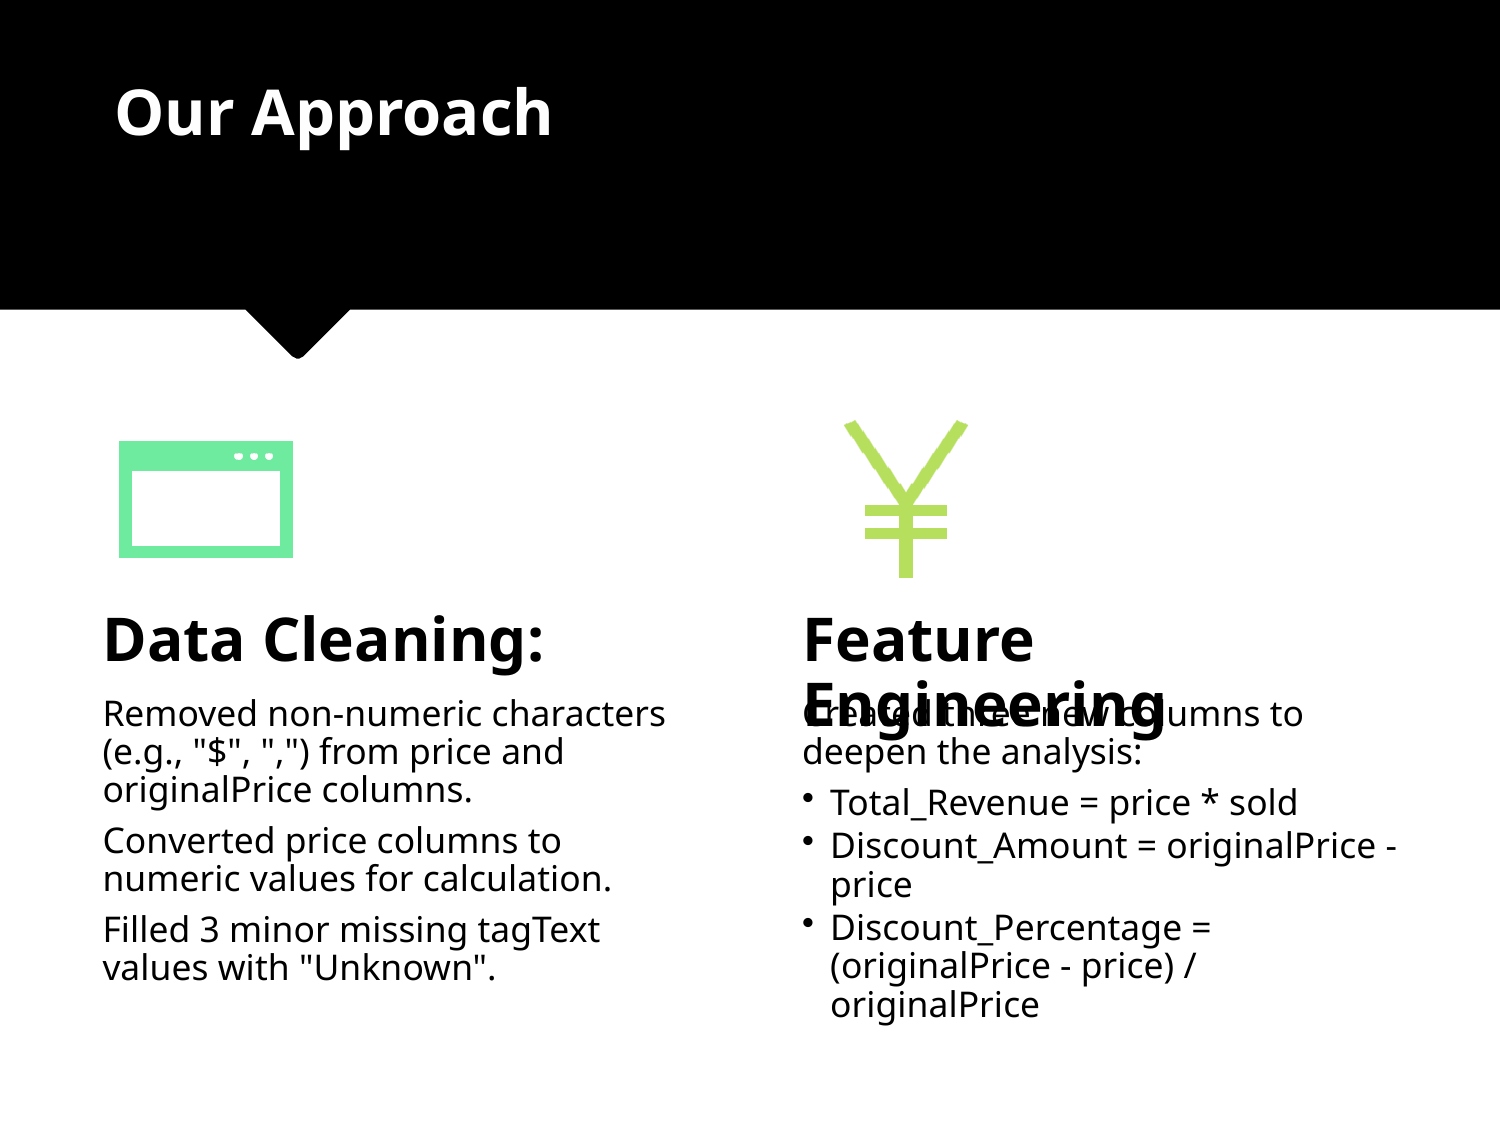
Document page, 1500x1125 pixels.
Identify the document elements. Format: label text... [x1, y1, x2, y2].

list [100, 408, 1400, 962]
text_box [0, 0, 1500, 360]
text_box [0, 311, 1500, 1125]
title Our Approach [99, 73, 1401, 233]
